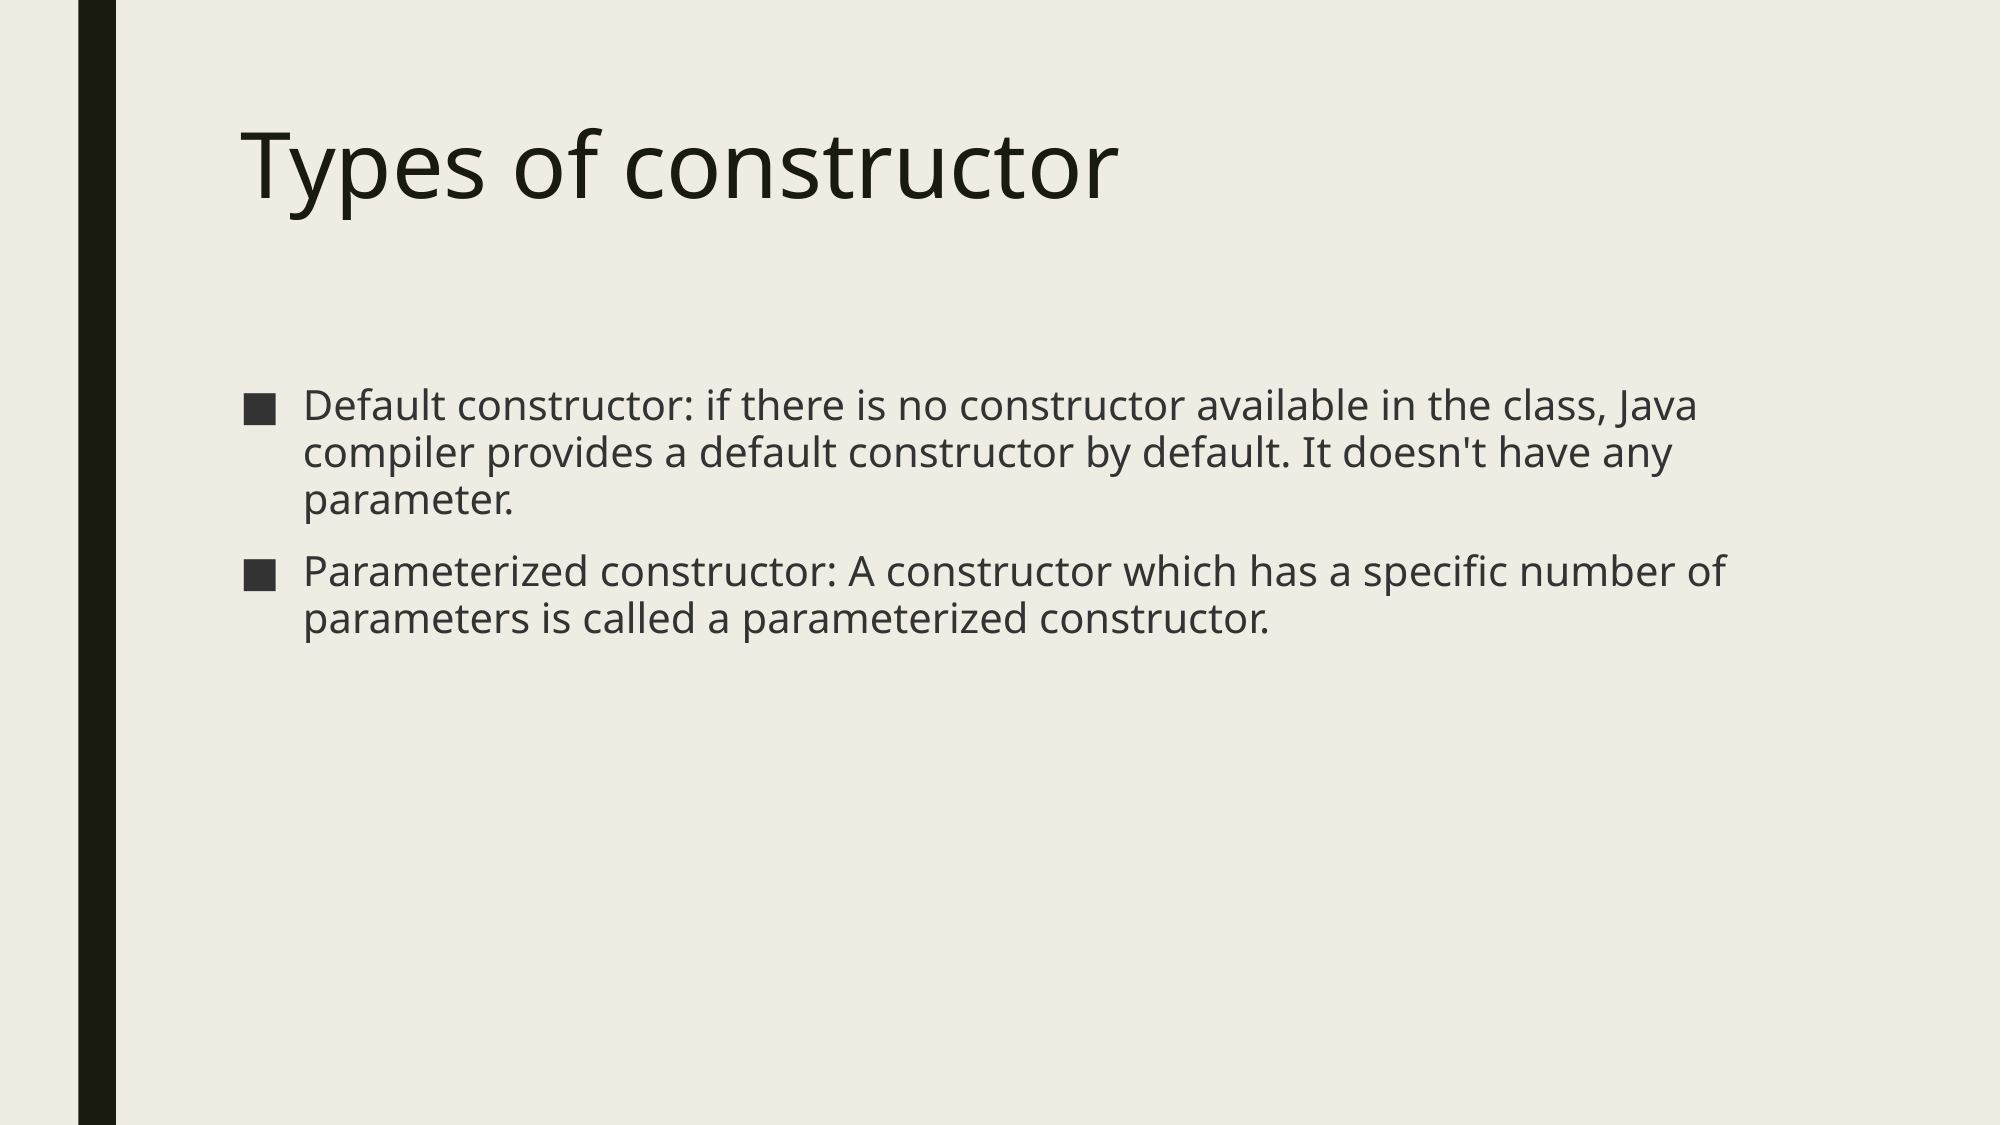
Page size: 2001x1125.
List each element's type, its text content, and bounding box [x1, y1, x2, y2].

title Types of constructor [225, 112, 1800, 357]
list Default constructor: if there is no constructor available in the class, Java compiler provides a default constructor by default. It doesn't have any parameter. Parameterized constructor: A constructor which has a specific number of parameters is called a parameterized constructor. [225, 375, 1800, 963]
